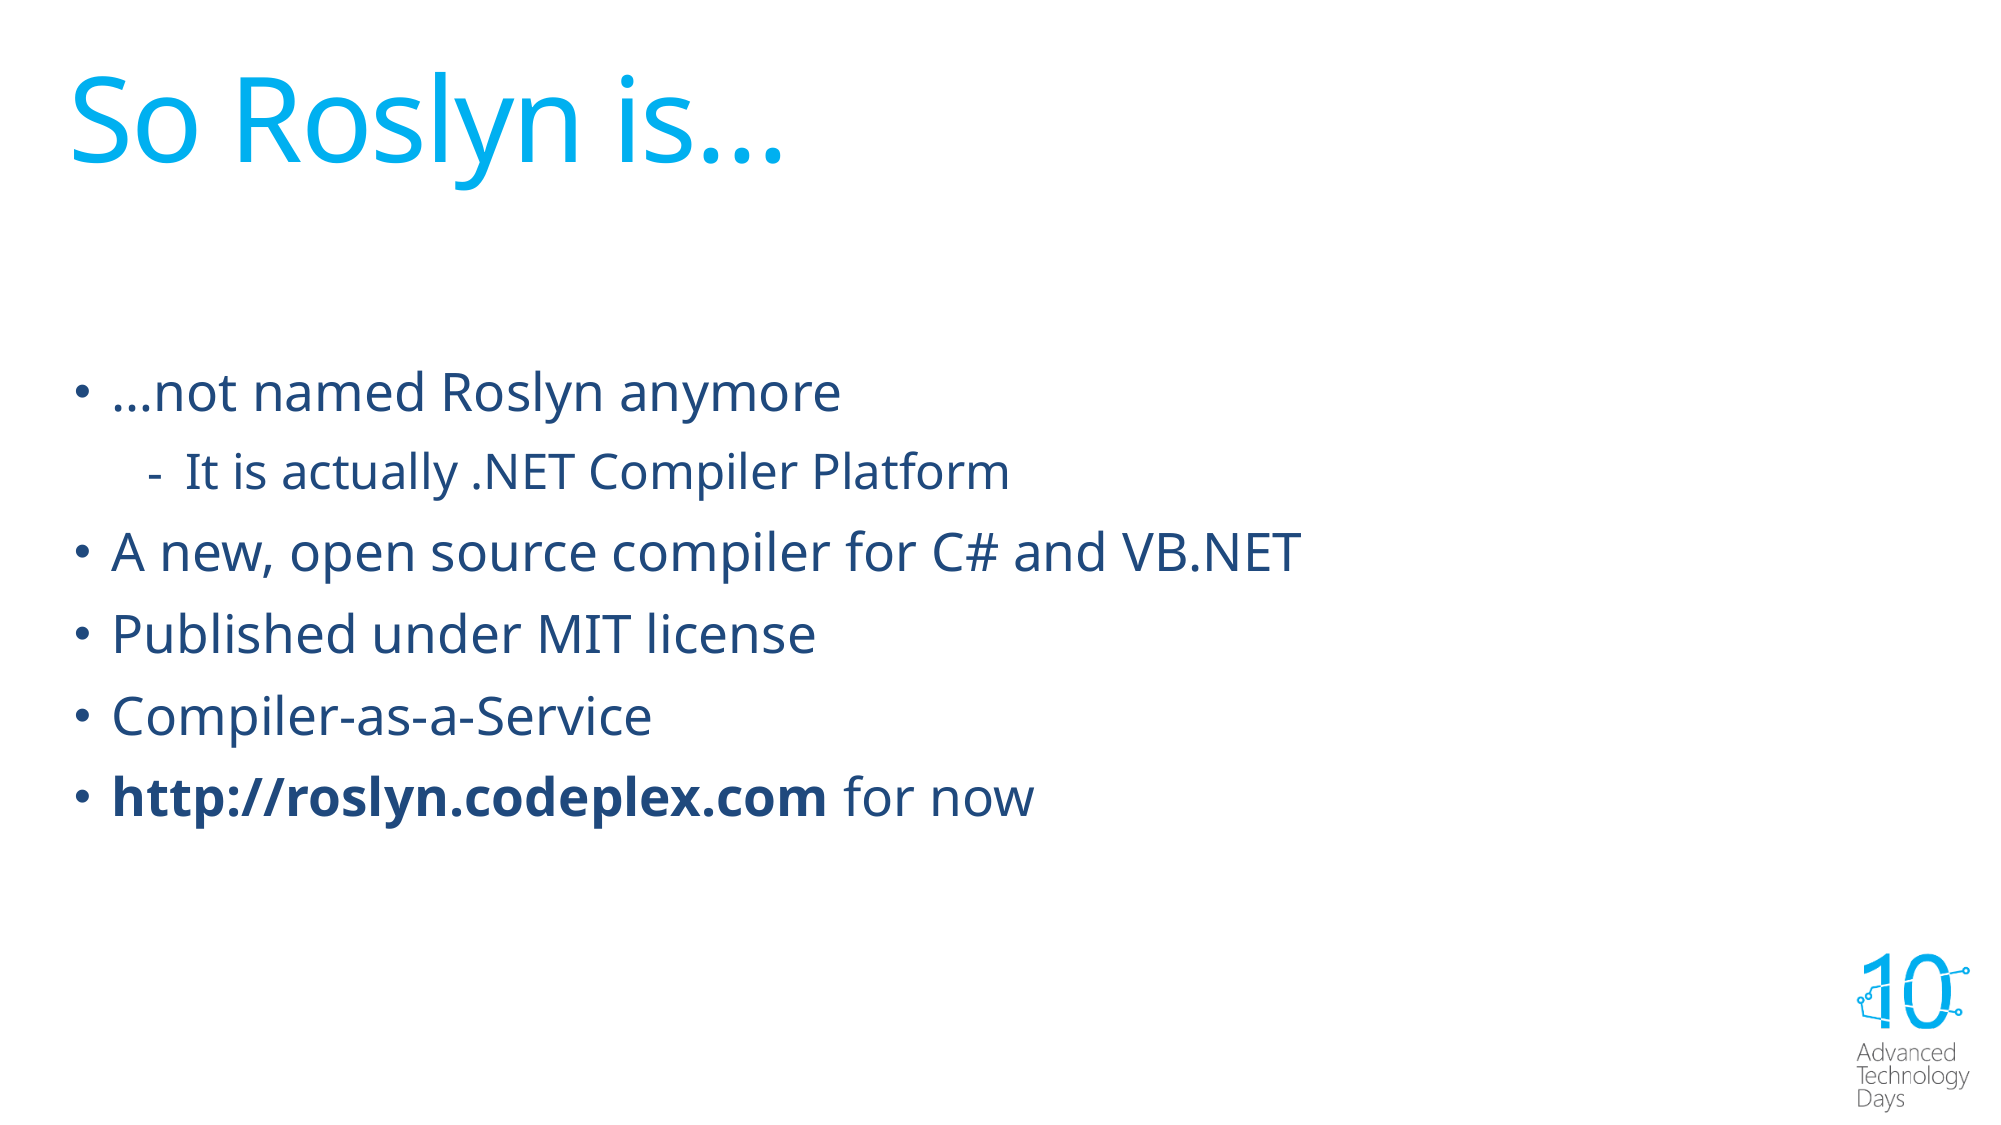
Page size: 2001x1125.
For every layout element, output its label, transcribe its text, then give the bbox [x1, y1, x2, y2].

title So Roslyn is… [44, 42, 1515, 220]
picture [1824, 943, 1998, 1114]
list …not named Roslyn anymore It is actually .NET Compiler Platform A new, open source compiler for C# and VB.NET Published under MIT license Compiler-as-a-Service http://roslyn.codeplex.com for now [44, 341, 1515, 999]
